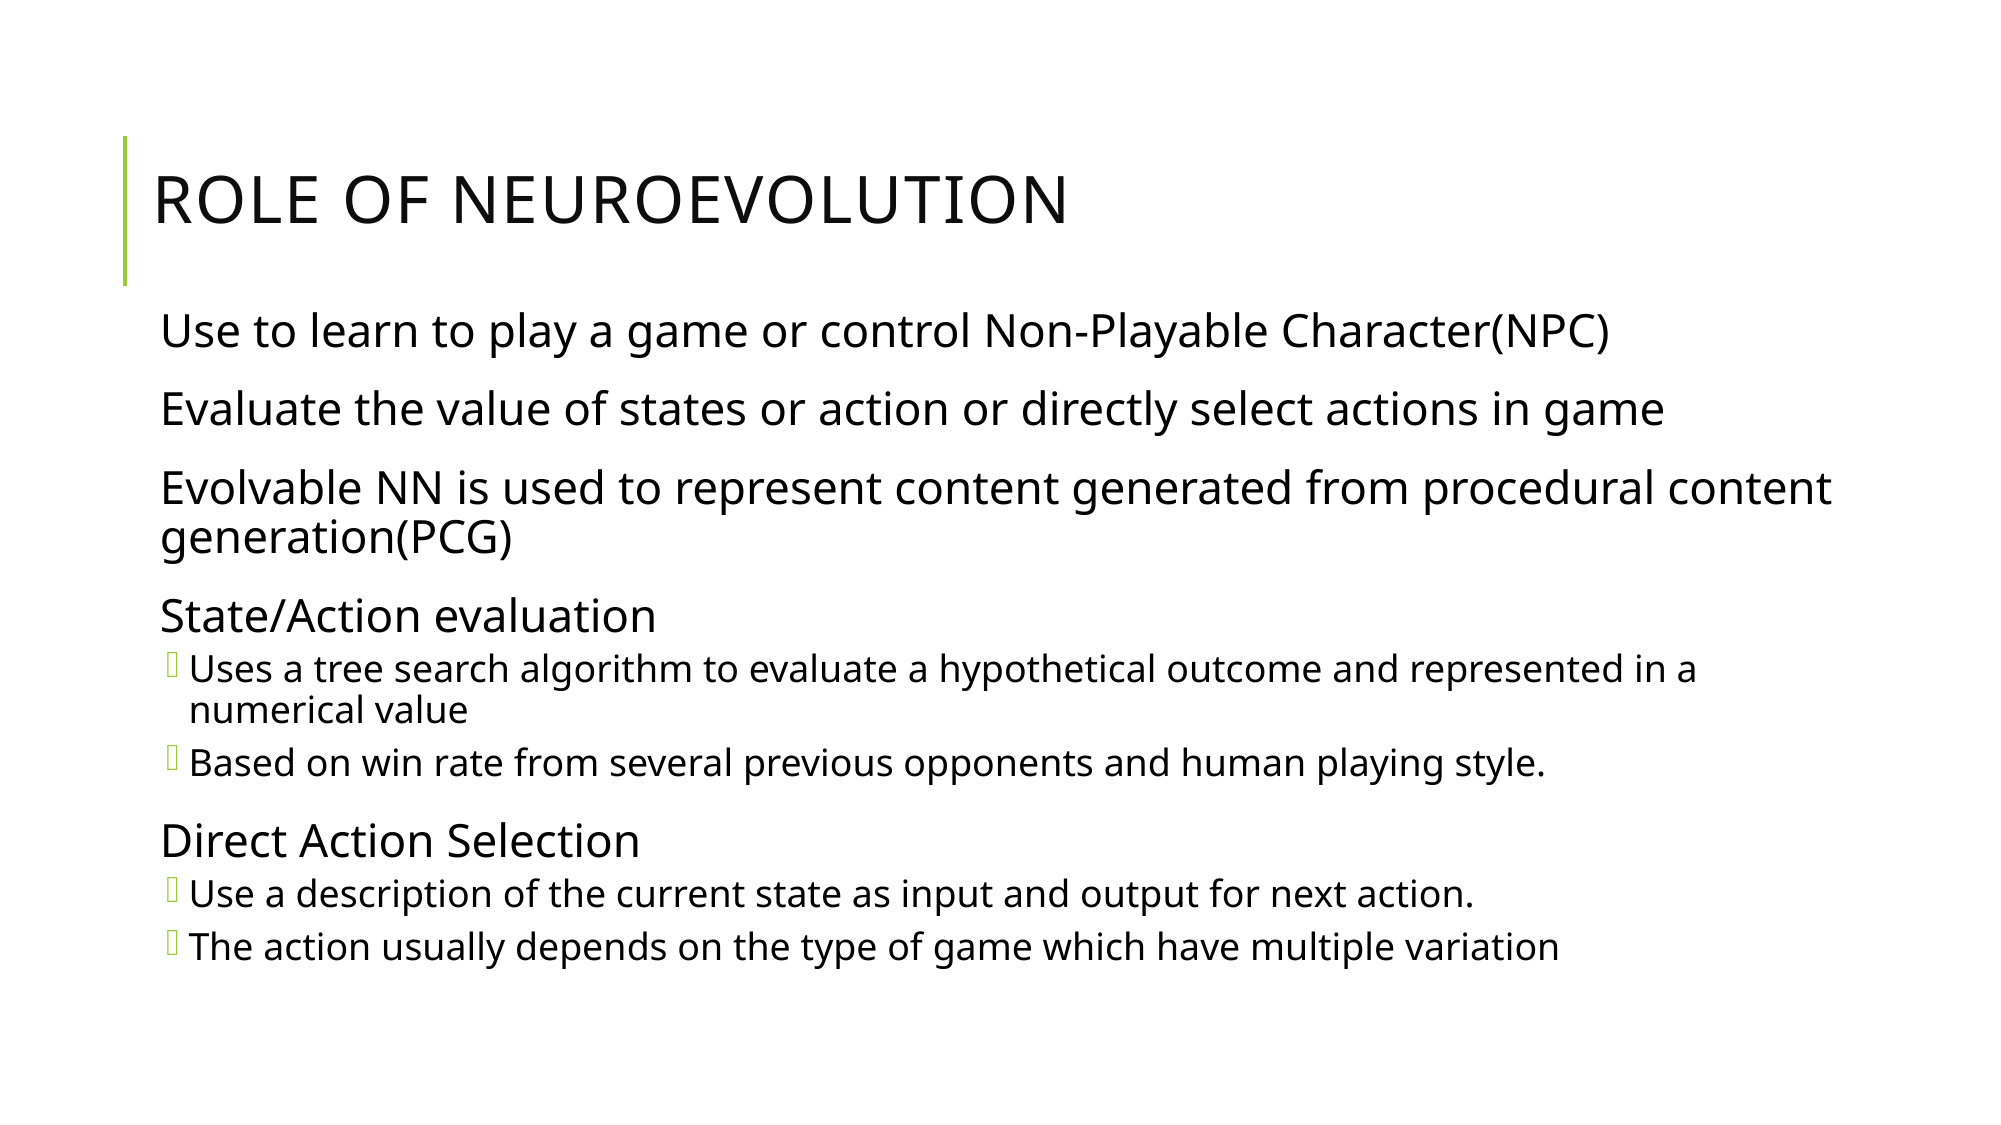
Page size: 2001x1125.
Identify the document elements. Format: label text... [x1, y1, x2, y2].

title Role of Neuroevolution [137, 102, 1863, 245]
list Use to learn to play a game or control Non-Playable Character(NPC) Evaluate the value of states or action or directly select actions in game Evolvable NN is used to represent content generated from procedural content generation(PCG) State/Action evaluation Uses a tree search algorithm to evaluate a hypothetical outcome and represented in a numerical value Based on win rate from several previous opponents and human playing style. Direct Action Selection Use a description of the current state as input and output for next action. The action usually depends on the type of game which have multiple variation [137, 299, 1863, 1073]
